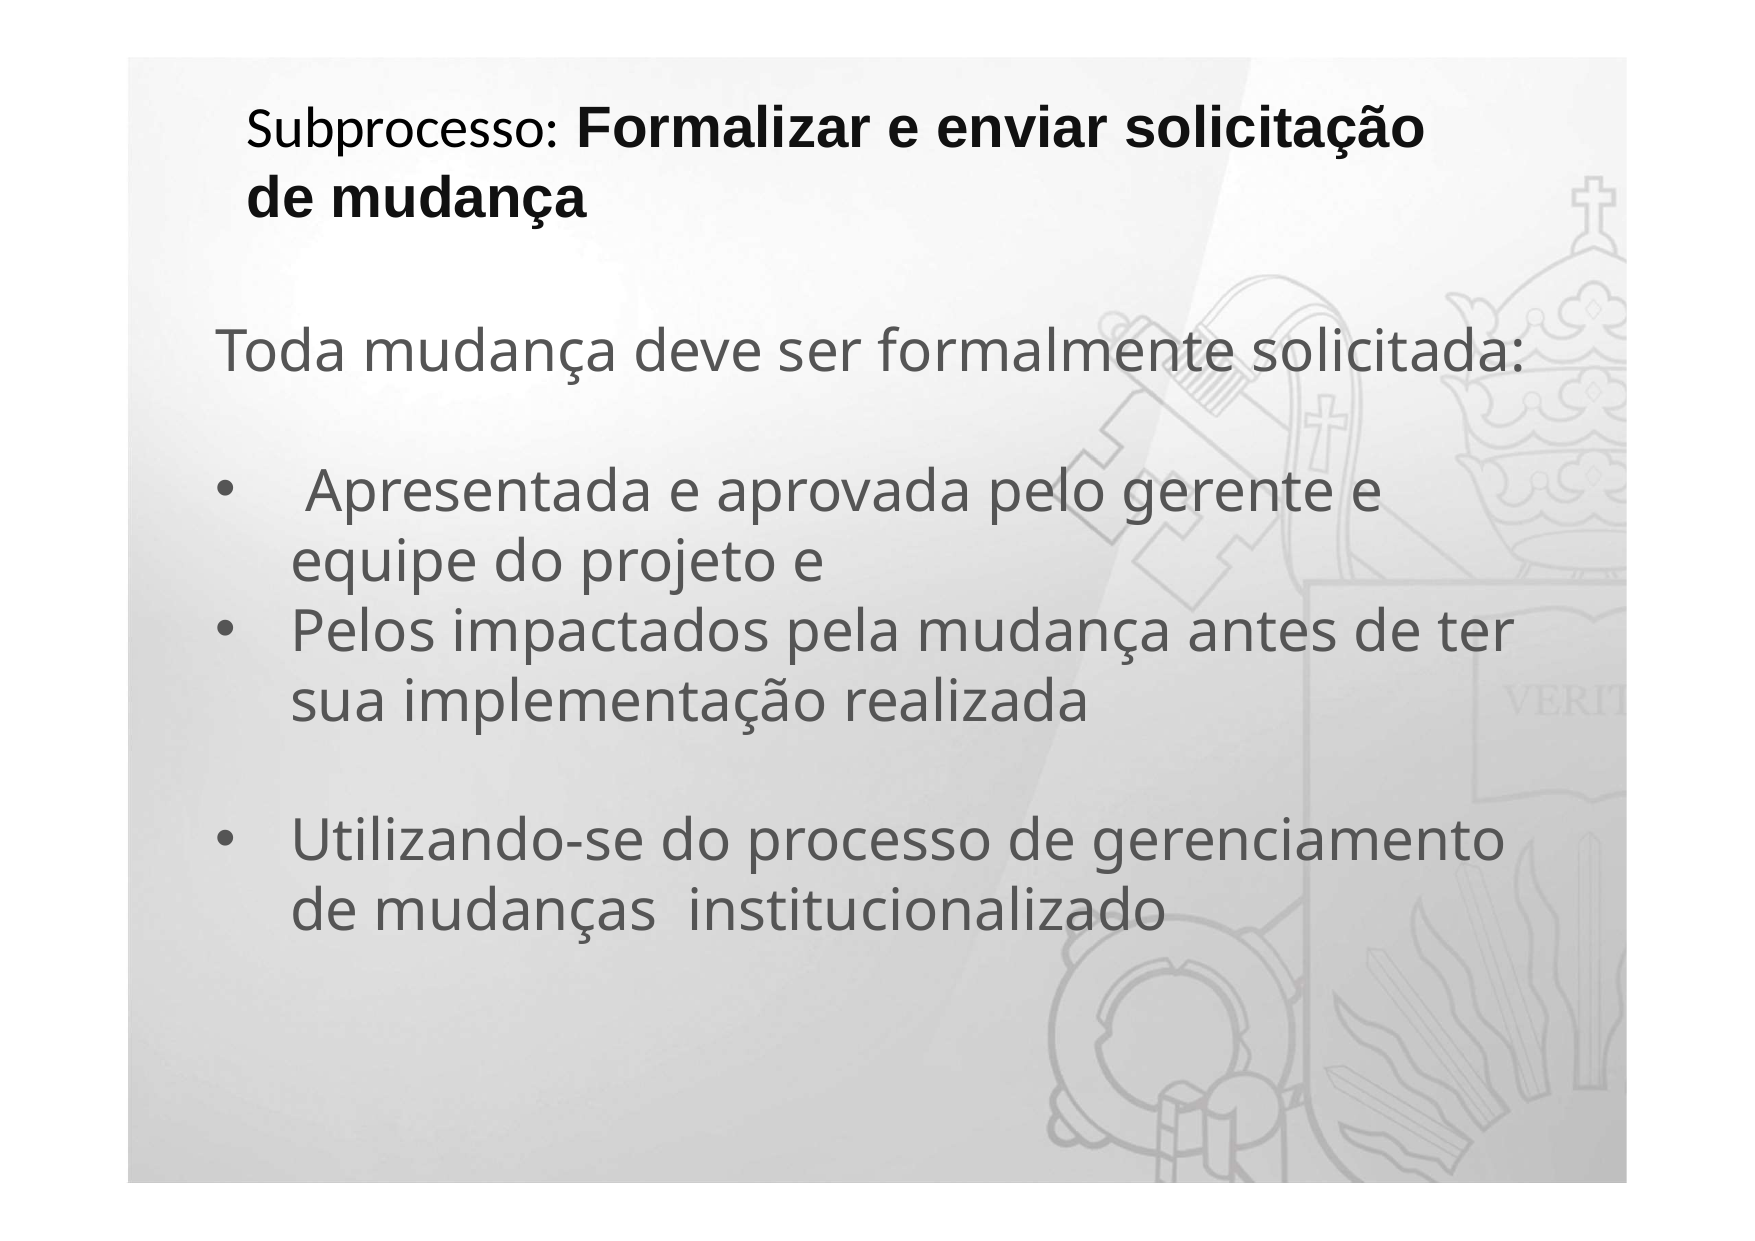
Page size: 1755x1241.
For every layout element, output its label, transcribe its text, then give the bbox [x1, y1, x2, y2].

title Subprocesso: Formalizar e enviar solicitação de mudança [246, 88, 1508, 231]
picture [126, 57, 1627, 1183]
list Toda mudança deve ser formalmente solicitada: Apresentada e aprovada pelo gerente e equipe do projeto e Pelos impactados pela mudança antes de ter sua implementação realizada Utilizando-se do processo de gerenciamento de mudanças institucionalizado [214, 312, 1540, 995]
